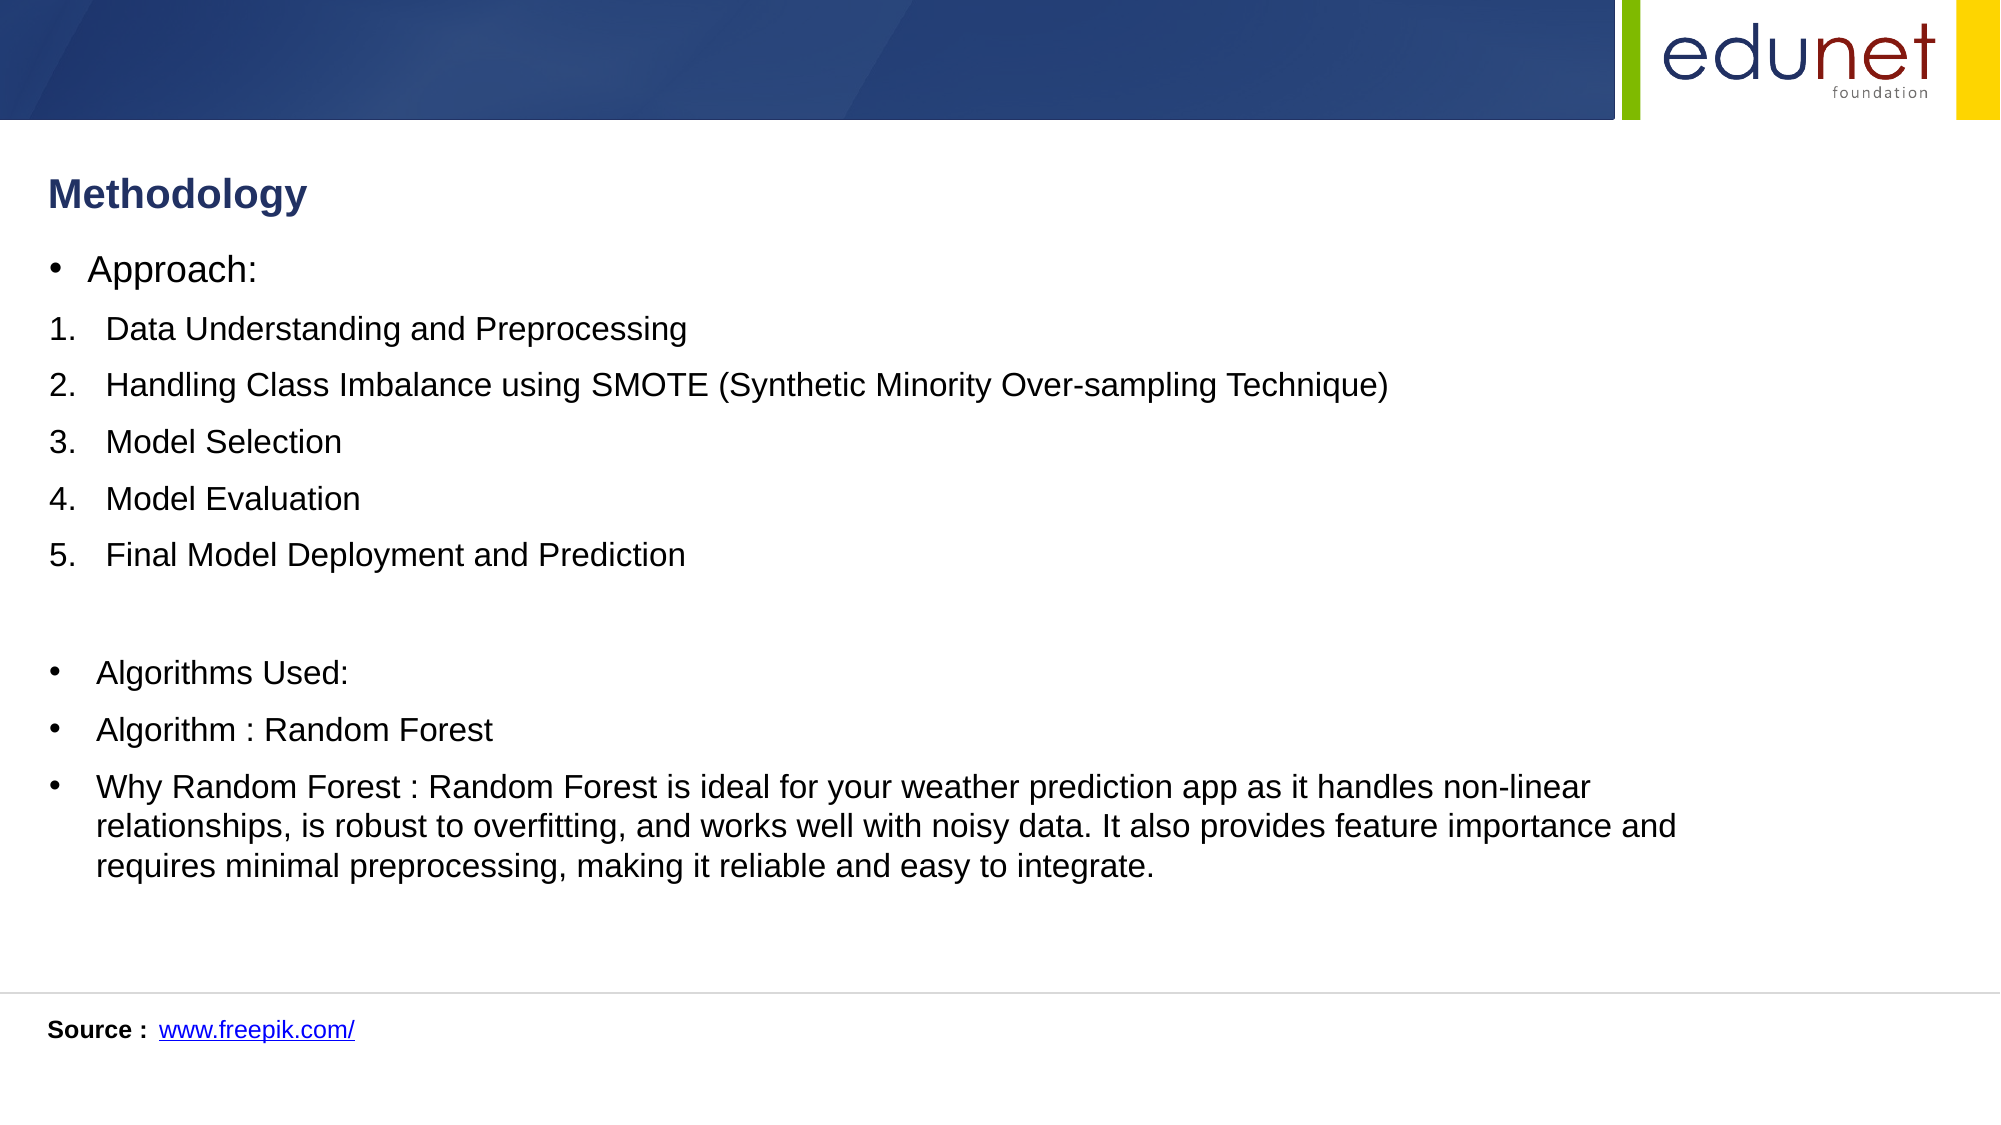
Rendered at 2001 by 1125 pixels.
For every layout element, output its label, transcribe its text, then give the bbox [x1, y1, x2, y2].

text_box Approach: Data Understanding and Preprocessing Handling Class Imbalance using SMOTE (Synthetic Minority Over-sampling Technique) Model Selection Model Evaluation Final Model Deployment and Prediction Algorithms Used: Algorithm : Random Forest Why Random Forest : Random Forest is ideal for your weather prediction app as it handles non-linear relationships, is robust to overfitting, and works well with noisy data. It also provides feature importance and requires minimal preprocessing, making it reliable and easy to integrate. [34, 238, 1747, 992]
picture [1652, 12, 1948, 108]
text_box Source : [32, 1006, 144, 1052]
text_box Approach: Data Understanding and Preprocessing Handling Class Imbalance using SMOTE (Synthetic Minority Over-sampling Technique) Model Selection Model Evaluation Final Model Deployment and Prediction Algorithms Used: Algorithm : Random Forest Why Random Forest : Random Forest is ideal for your weather prediction app as it handles non-linear relationships, is robust to overfitting, and works well with noisy data. It also provides feature importance and requires minimal preprocessing, making it reliable and easy to integrate. [34, 1005, 1747, 1044]
text_box www.freepik.com/ [144, 1006, 447, 1052]
text_box Methodology [33, 159, 1002, 225]
